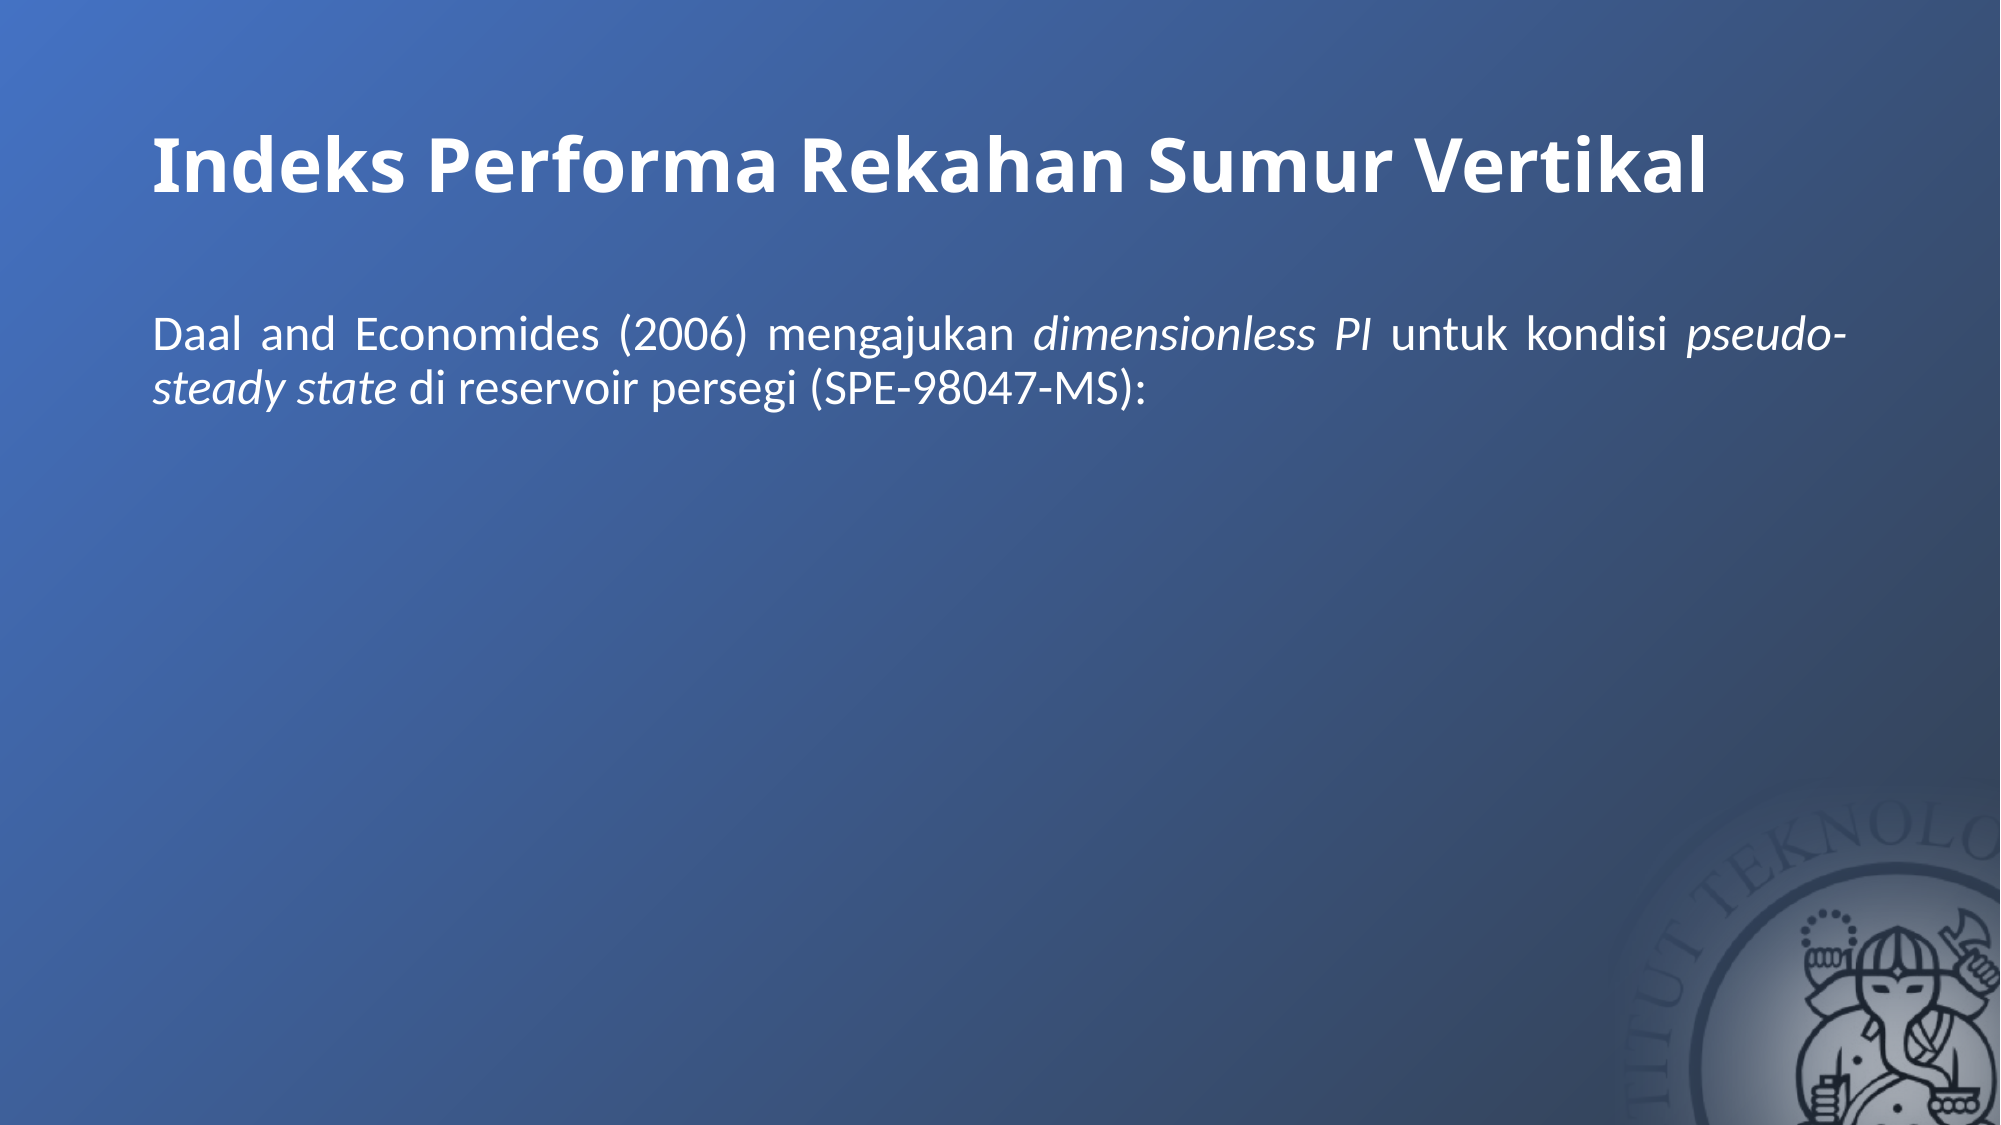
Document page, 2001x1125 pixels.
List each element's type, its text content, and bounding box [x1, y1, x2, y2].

title Indeks Performa Rekahan Sumur Vertikal [137, 59, 1863, 278]
picture [1585, 758, 2000, 1125]
